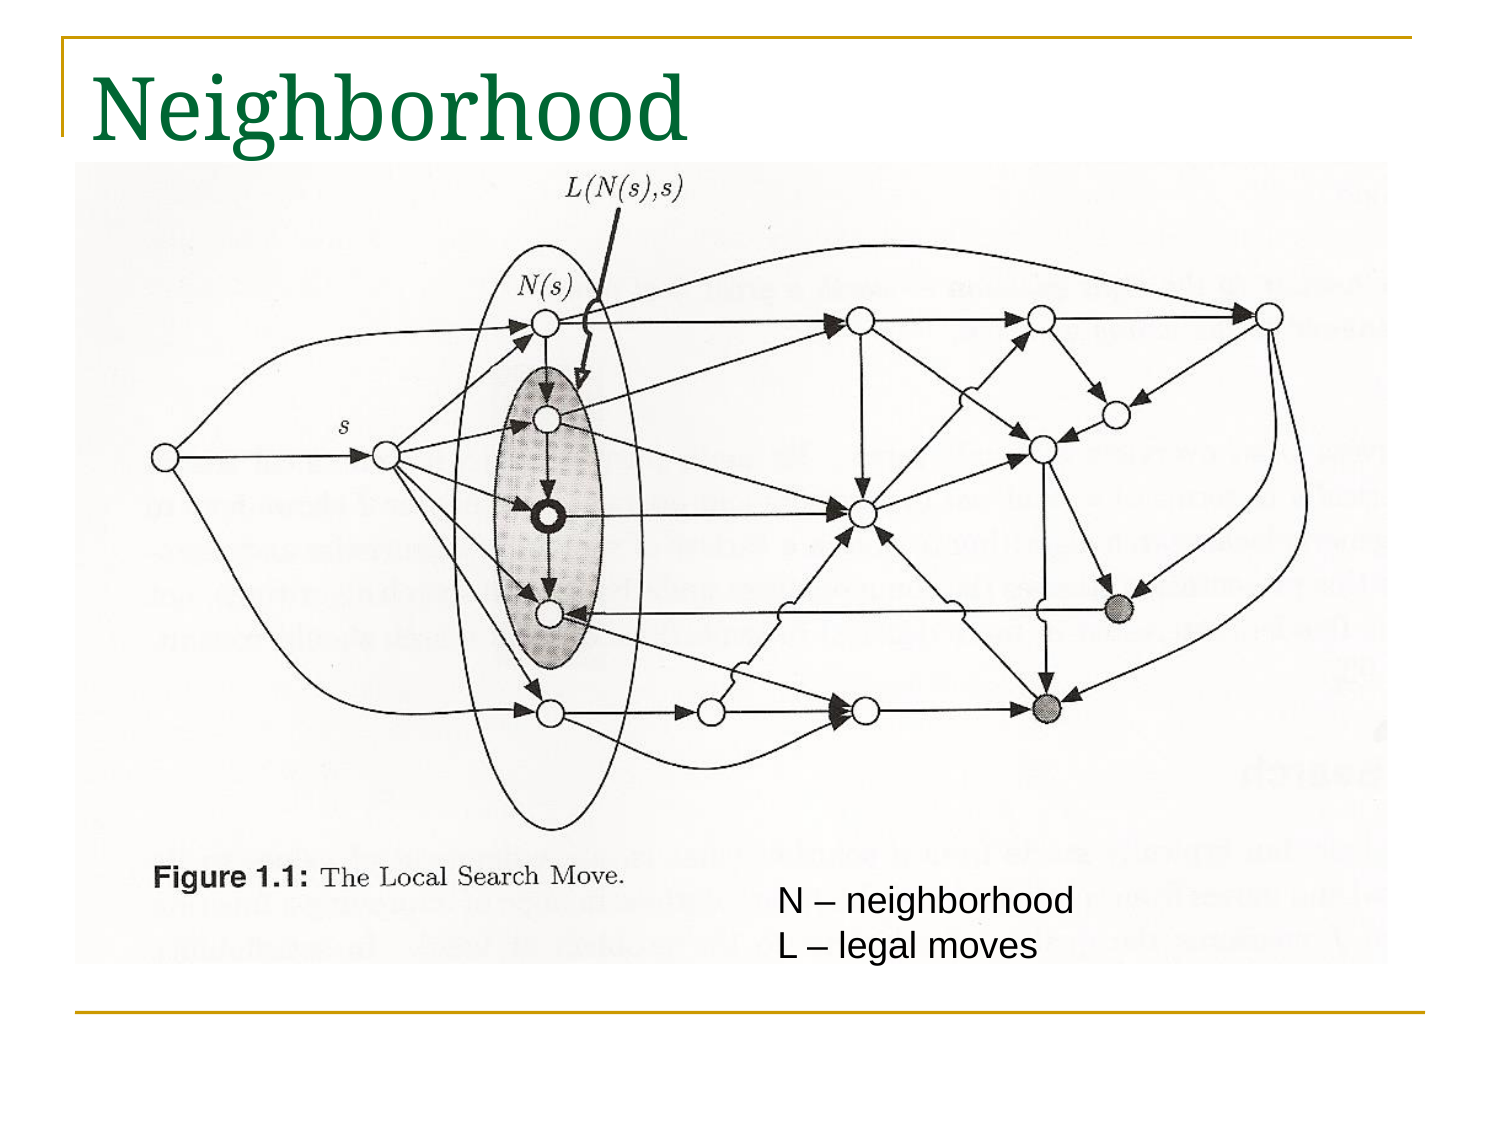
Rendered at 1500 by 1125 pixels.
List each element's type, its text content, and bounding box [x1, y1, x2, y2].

title Neighborhood [75, 45, 1425, 233]
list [74, 162, 1388, 965]
